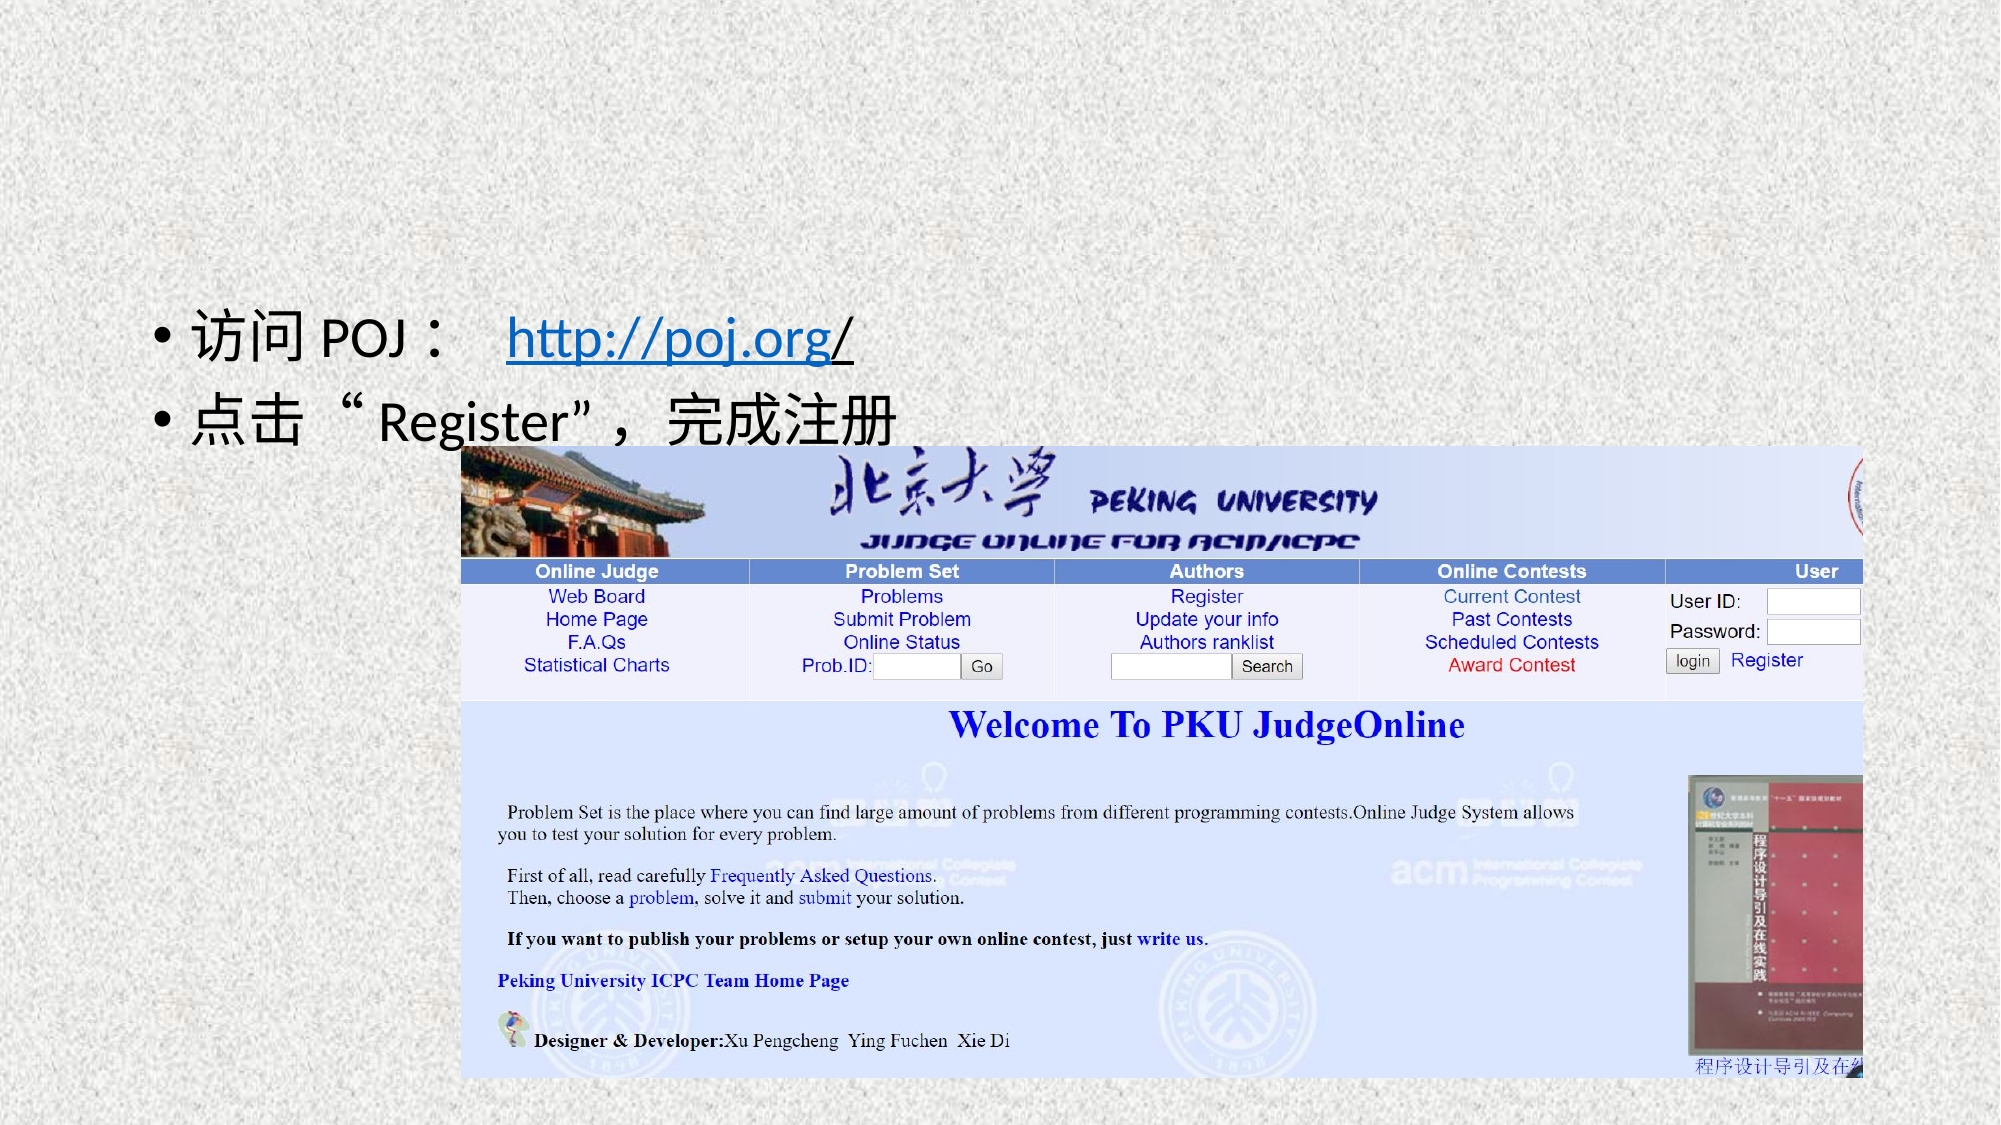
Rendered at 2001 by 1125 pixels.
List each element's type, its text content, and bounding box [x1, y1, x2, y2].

list 访问POJ： http://poj.org/ 点击“Register”，完成注册 [137, 299, 1863, 1014]
picture [0, 0, 2001, 1125]
